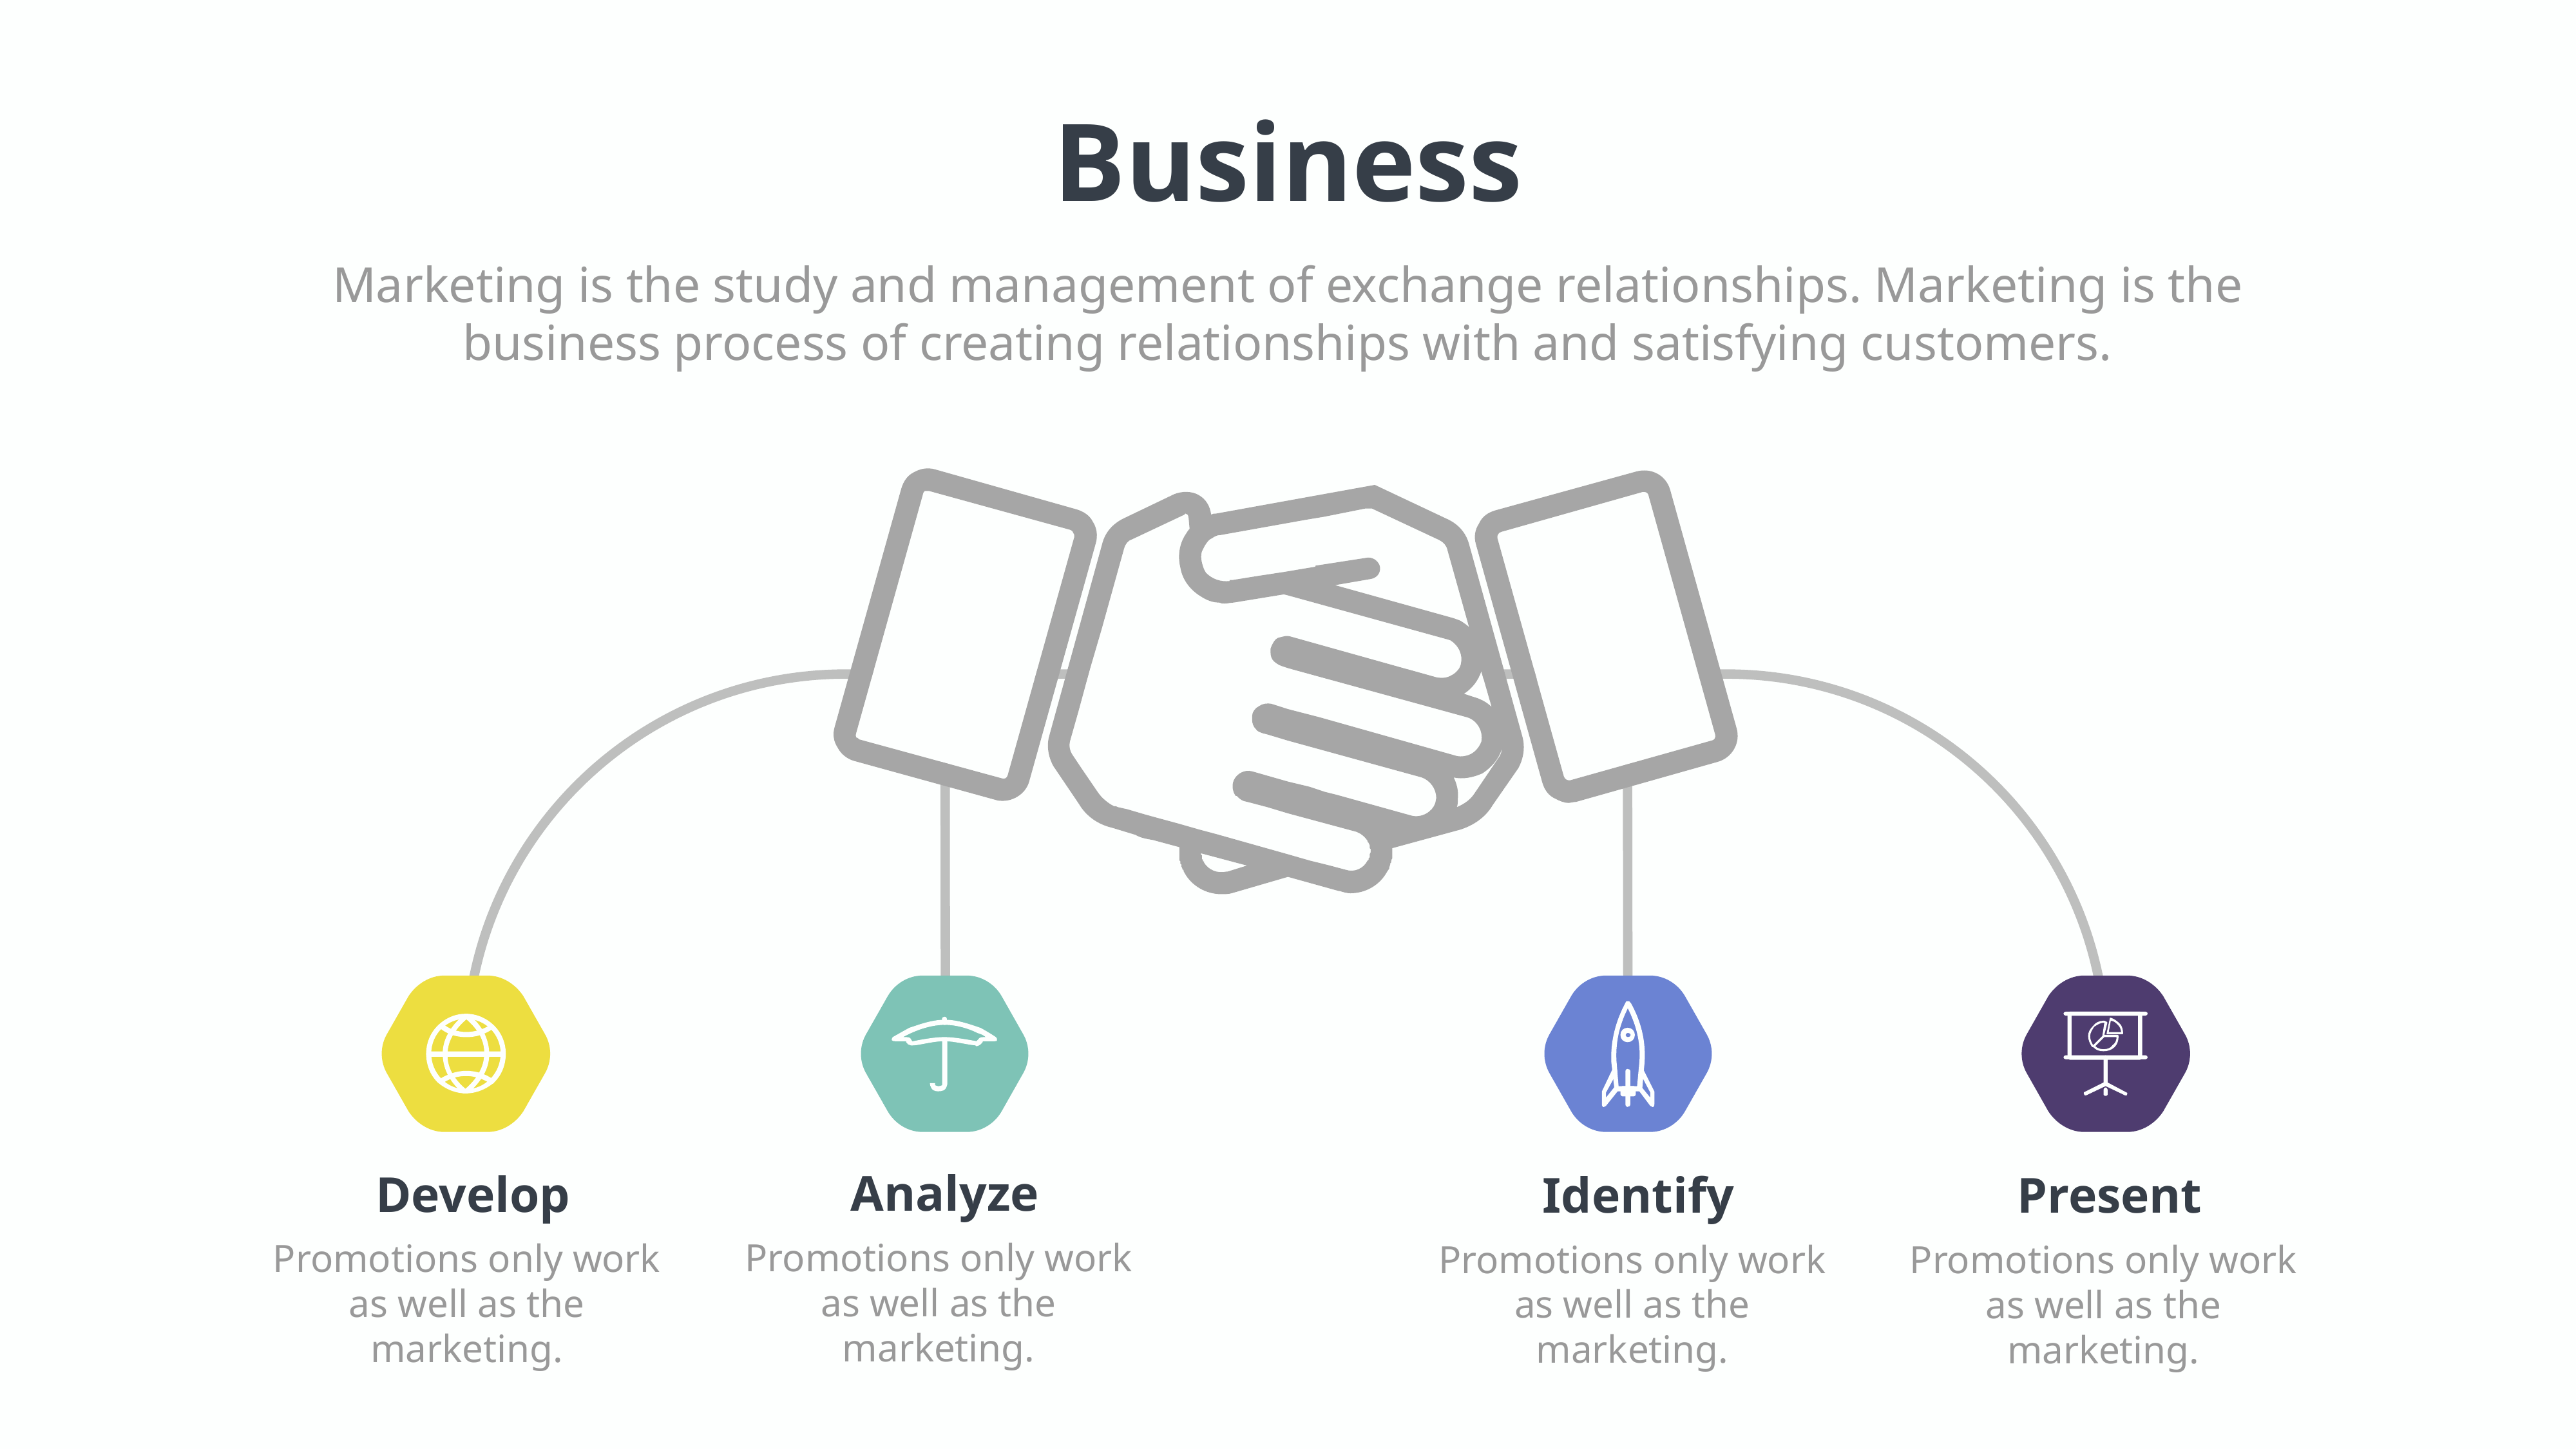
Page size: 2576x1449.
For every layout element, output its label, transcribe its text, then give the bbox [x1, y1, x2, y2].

text_box Identify [1512, 1159, 1764, 1227]
text_box [426, 1056, 462, 1094]
text_box [1089, 514, 1461, 674]
text_box [439, 1014, 464, 1025]
text_box [453, 1030, 466, 1037]
text_box [2106, 1018, 2123, 1034]
text_box [1066, 484, 1505, 674]
text_box Analyze [819, 1158, 1071, 1226]
text_box [2041, 975, 2190, 1132]
text_box [1498, 492, 1698, 674]
text_box [2141, 1011, 2148, 1016]
text_box [426, 1025, 441, 1052]
text_box Promotions only work as well as the marketing. [1415, 1231, 1849, 1376]
text_box [453, 1070, 466, 1077]
text_box Present [1983, 1160, 2236, 1228]
text_box [880, 1099, 1009, 1132]
text_box [448, 1051, 466, 1057]
text_box [1601, 1099, 1612, 1107]
text_box [439, 1023, 450, 1034]
text_box [1474, 470, 1722, 674]
text_box [426, 1051, 443, 1057]
text_box Marketing is the study and management of exchange relationships. Marketing is the business process of creating relationships with and satisfying customers. [259, 249, 2317, 375]
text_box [466, 674, 2106, 1099]
text_box Promotions only work as well as the marketing. [721, 1229, 1156, 1374]
text_box [443, 1014, 466, 1094]
text_box Develop [347, 1159, 599, 1227]
text_box [1201, 509, 1468, 625]
text_box [2142, 1055, 2148, 1059]
text_box [2106, 1011, 2142, 1060]
text_box [1563, 1099, 1692, 1132]
text_box [873, 491, 1074, 674]
text_box [1645, 1099, 1655, 1107]
text_box [849, 468, 1097, 674]
text_box Promotions only work as well as the marketing. [1886, 1231, 2321, 1376]
text_box [1625, 1099, 1630, 1107]
text_box Promotions only work as well as the marketing. [249, 1229, 684, 1375]
text_box [381, 975, 531, 1132]
text_box [2106, 1034, 2119, 1052]
text_box [439, 1075, 450, 1084]
text_box [2106, 1082, 2128, 1096]
text_box Business [1044, 89, 1532, 228]
